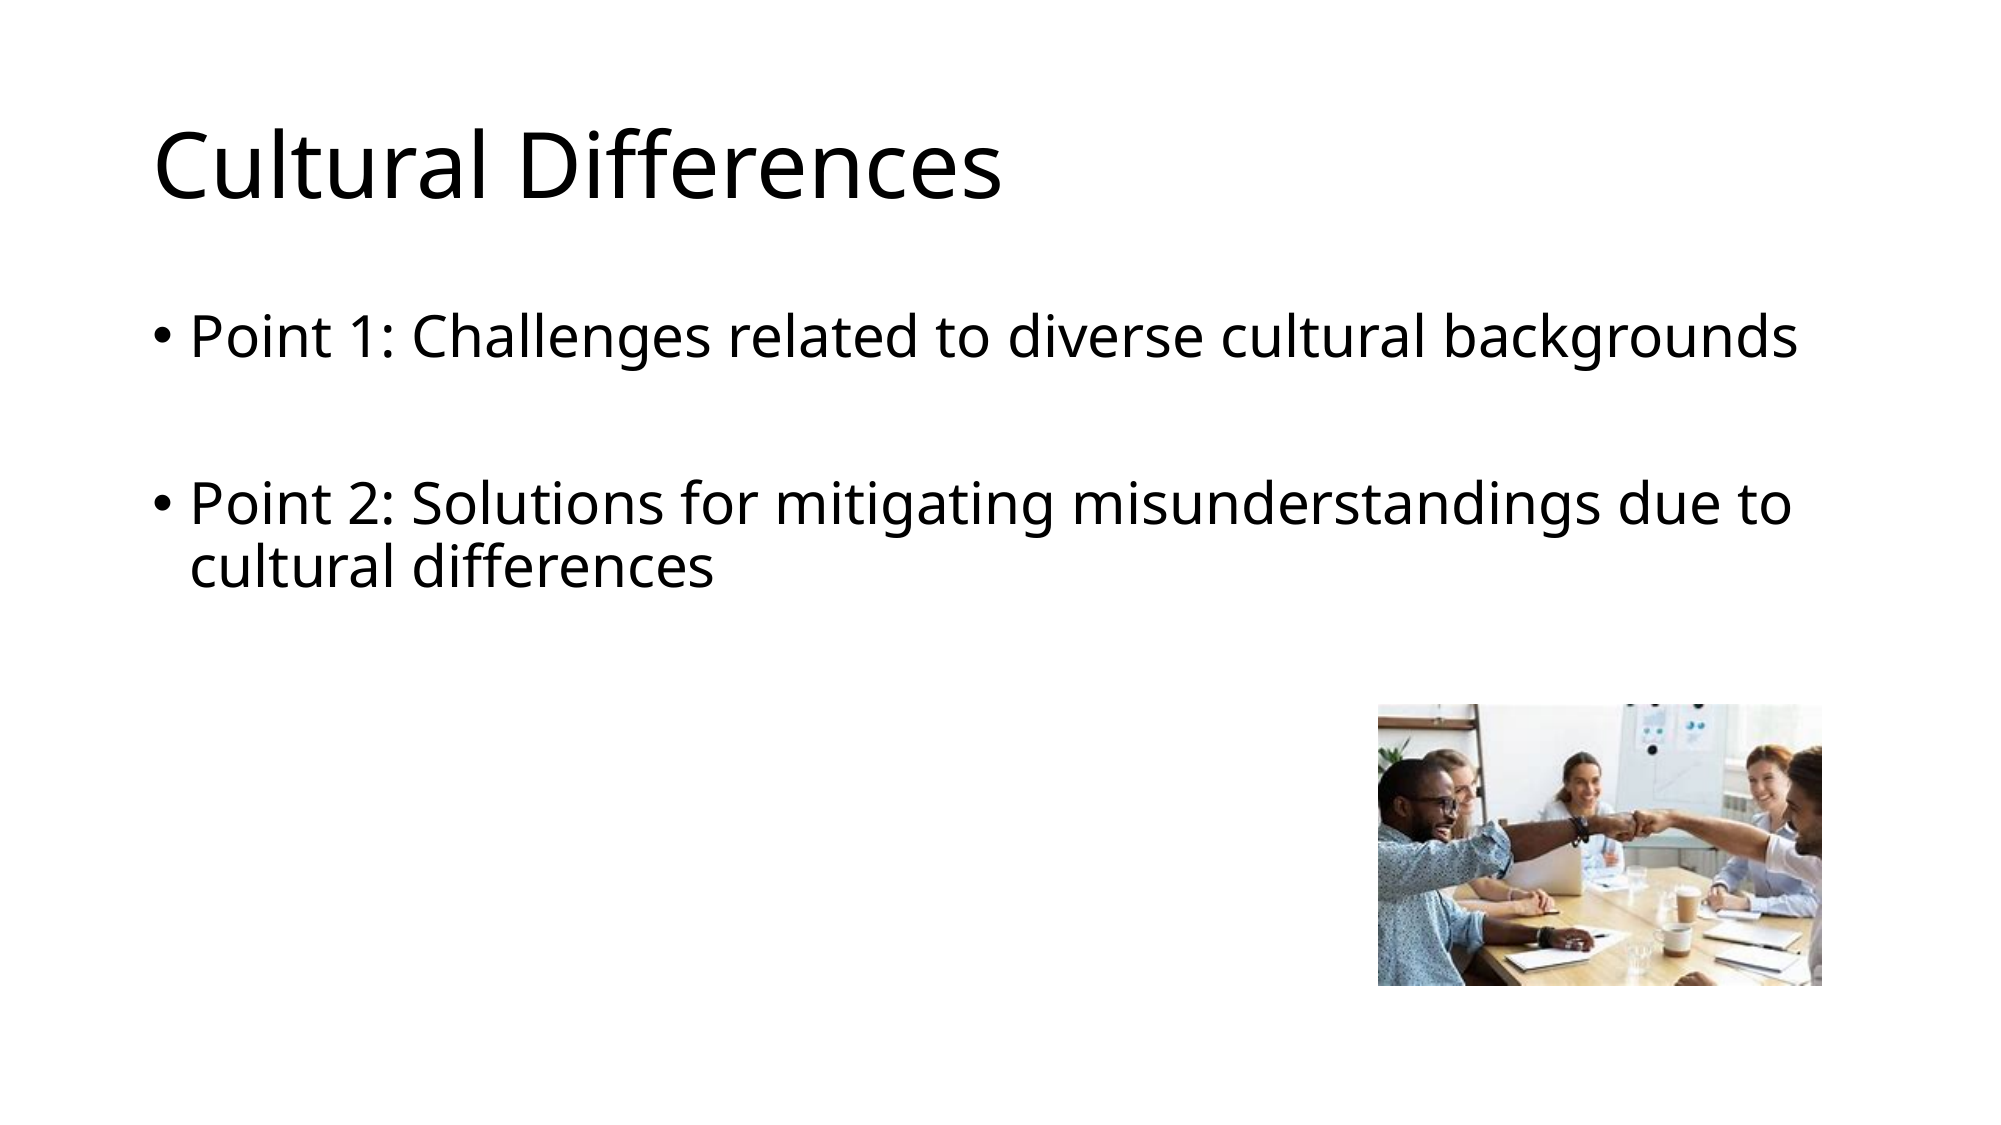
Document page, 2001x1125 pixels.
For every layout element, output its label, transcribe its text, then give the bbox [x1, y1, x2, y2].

list Point 1: Challenges related to diverse cultural backgrounds Point 2: Solutions for mitigating misunderstandings due to cultural differences [137, 299, 1863, 1014]
picture [1377, 704, 1823, 987]
title Cultural Differences [137, 59, 1863, 278]
